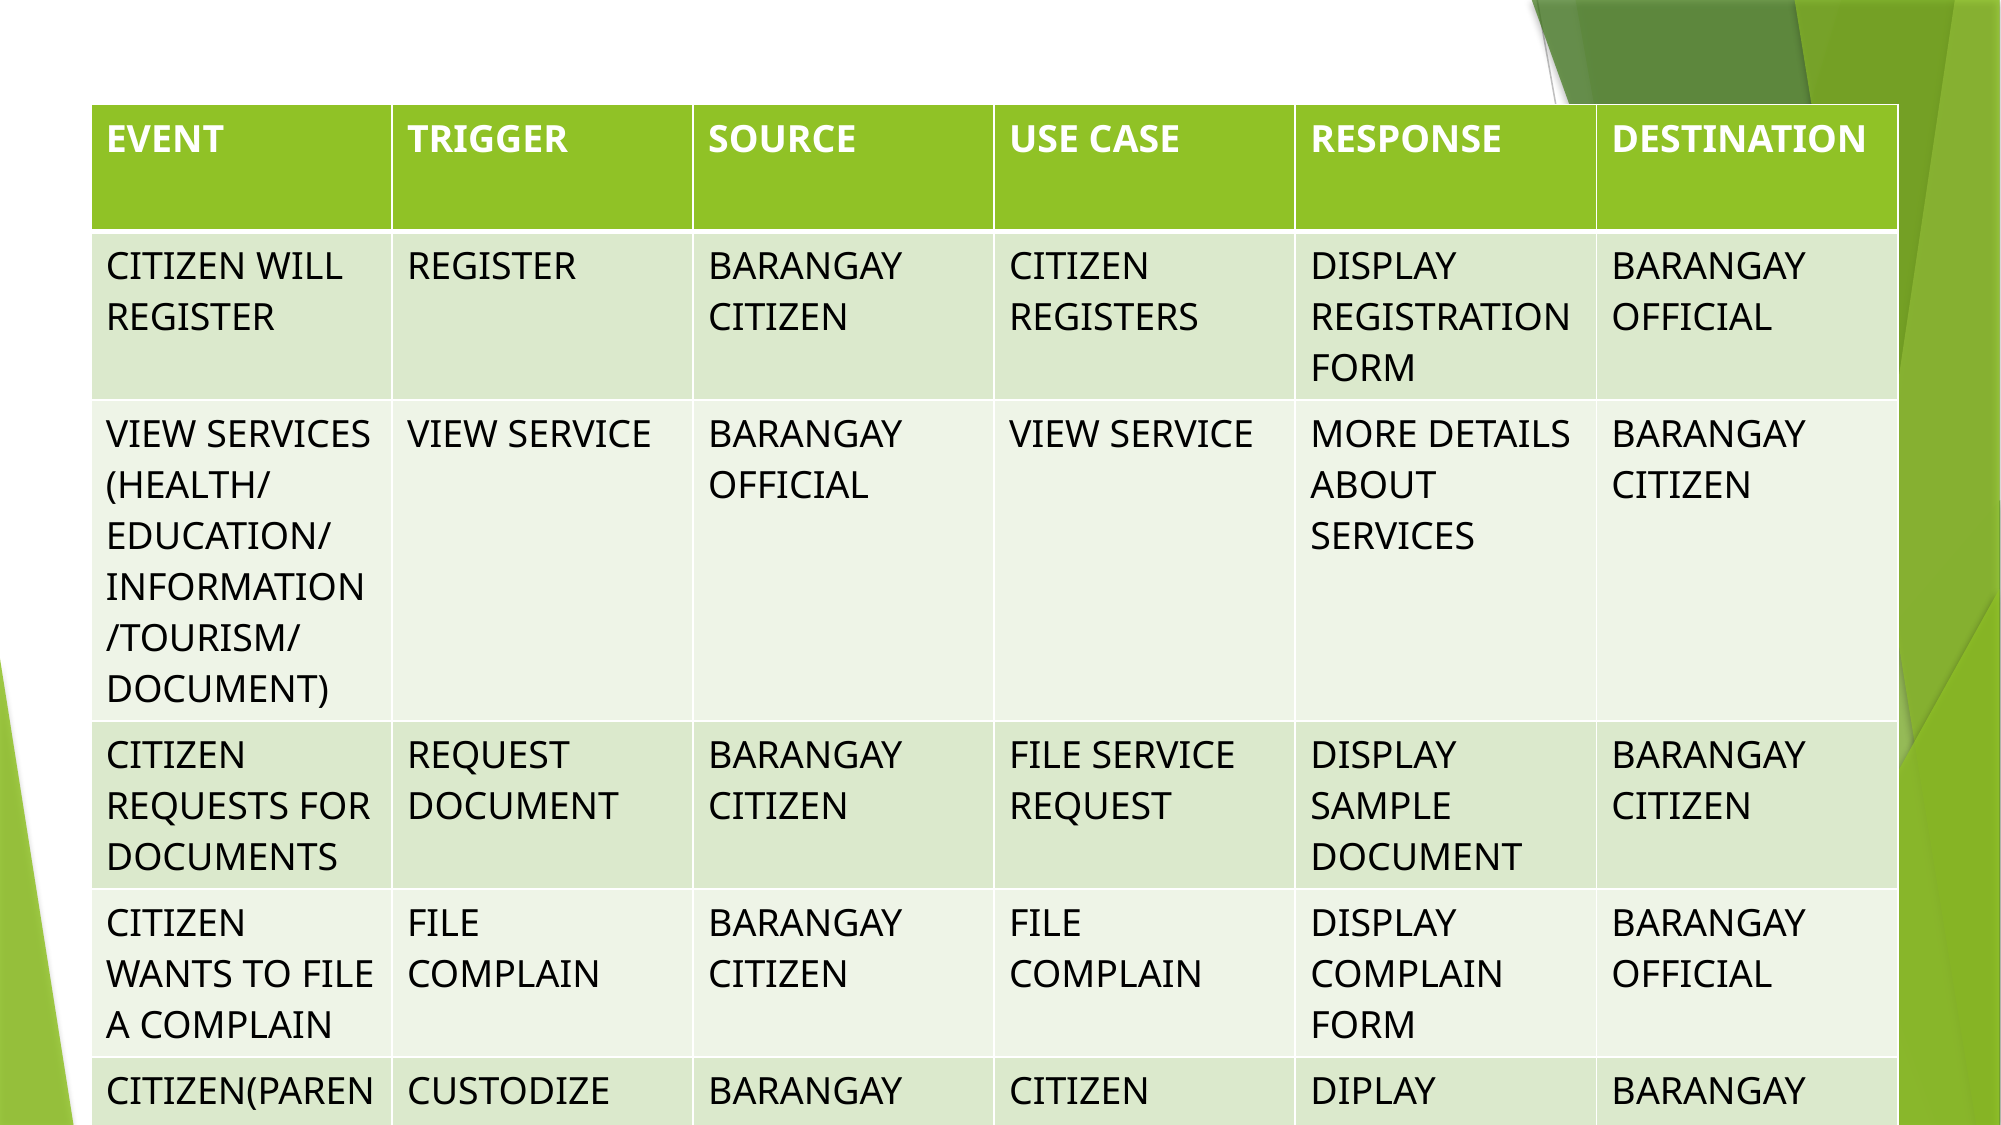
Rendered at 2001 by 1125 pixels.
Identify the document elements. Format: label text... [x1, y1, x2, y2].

table_cell BARANGAY OFFICIAL [1597, 1058, 1897, 1125]
table_cell VIEW SERVICES (HEALTH/EDUCATION/INFORMATION/TOURISM/DOCUMENT) [92, 401, 391, 720]
table_cell BARANGAY OFFICIAL [694, 401, 993, 720]
table_cell CITIZEN WANTS TO FILE A COMPLAIN [92, 890, 391, 1056]
table_cell MORE DETAILS ABOUT SERVICES [1296, 401, 1596, 720]
table_cell BARANGAY CITIZEN [694, 1058, 993, 1125]
table_cell FILE COMPLAIN [995, 890, 1294, 1056]
table_cell BARANGAY CITIZEN [694, 234, 993, 399]
table_header EVENT [92, 105, 391, 229]
table_header RESPONSE [1296, 105, 1596, 229]
table_header DESTINATION [1597, 105, 1897, 229]
table_cell DISPLAY SAMPLE DOCUMENT [1296, 722, 1596, 888]
table_cell CITIZEN REGISTERS [995, 234, 1294, 399]
table_cell DISPLAY REGISTRATION FORM [1296, 234, 1596, 399]
table_cell BARANGAY OFFICIAL [1597, 890, 1897, 1056]
table_cell VIEW SERVICE [995, 401, 1294, 720]
table_cell REQUEST DOCUMENT [393, 722, 692, 888]
table_cell CUSTODIZE [393, 1058, 692, 1125]
table_cell CITIZEN(PARENT) CUSTODIZE THEIR CHILD [92, 1058, 391, 1125]
table_cell BARANGAY CITIZEN [694, 722, 993, 888]
table_cell FILE COMPLAIN [393, 890, 692, 1056]
table_cell BARANGAY CITIZEN [694, 890, 993, 1056]
table_cell REGISTER [393, 234, 692, 399]
table_cell VIEW SERVICE [393, 401, 692, 720]
table_cell CITIZEN REQUESTS FOR DOCUMENTS [92, 722, 391, 888]
table_cell CITIZEN WILL REGISTER [92, 234, 391, 399]
table_cell CITIZEN CUSTODIZE [995, 1058, 1294, 1125]
table_cell DISPLAY COMPLAIN FORM [1296, 890, 1596, 1056]
table_header USE CASE [995, 105, 1294, 229]
table_cell FILE SERVICE REQUEST [995, 722, 1294, 888]
table_header TRIGGER [393, 105, 692, 229]
table_cell BARANGAY CITIZEN [1597, 401, 1897, 720]
table_header SOURCE [694, 105, 993, 229]
table_cell BARANGAY CITIZEN [1597, 722, 1897, 888]
table_cell DIPLAY DAYCARE FORM [1296, 1058, 1596, 1125]
table_cell BARANGAY OFFICIAL [1597, 234, 1897, 399]
